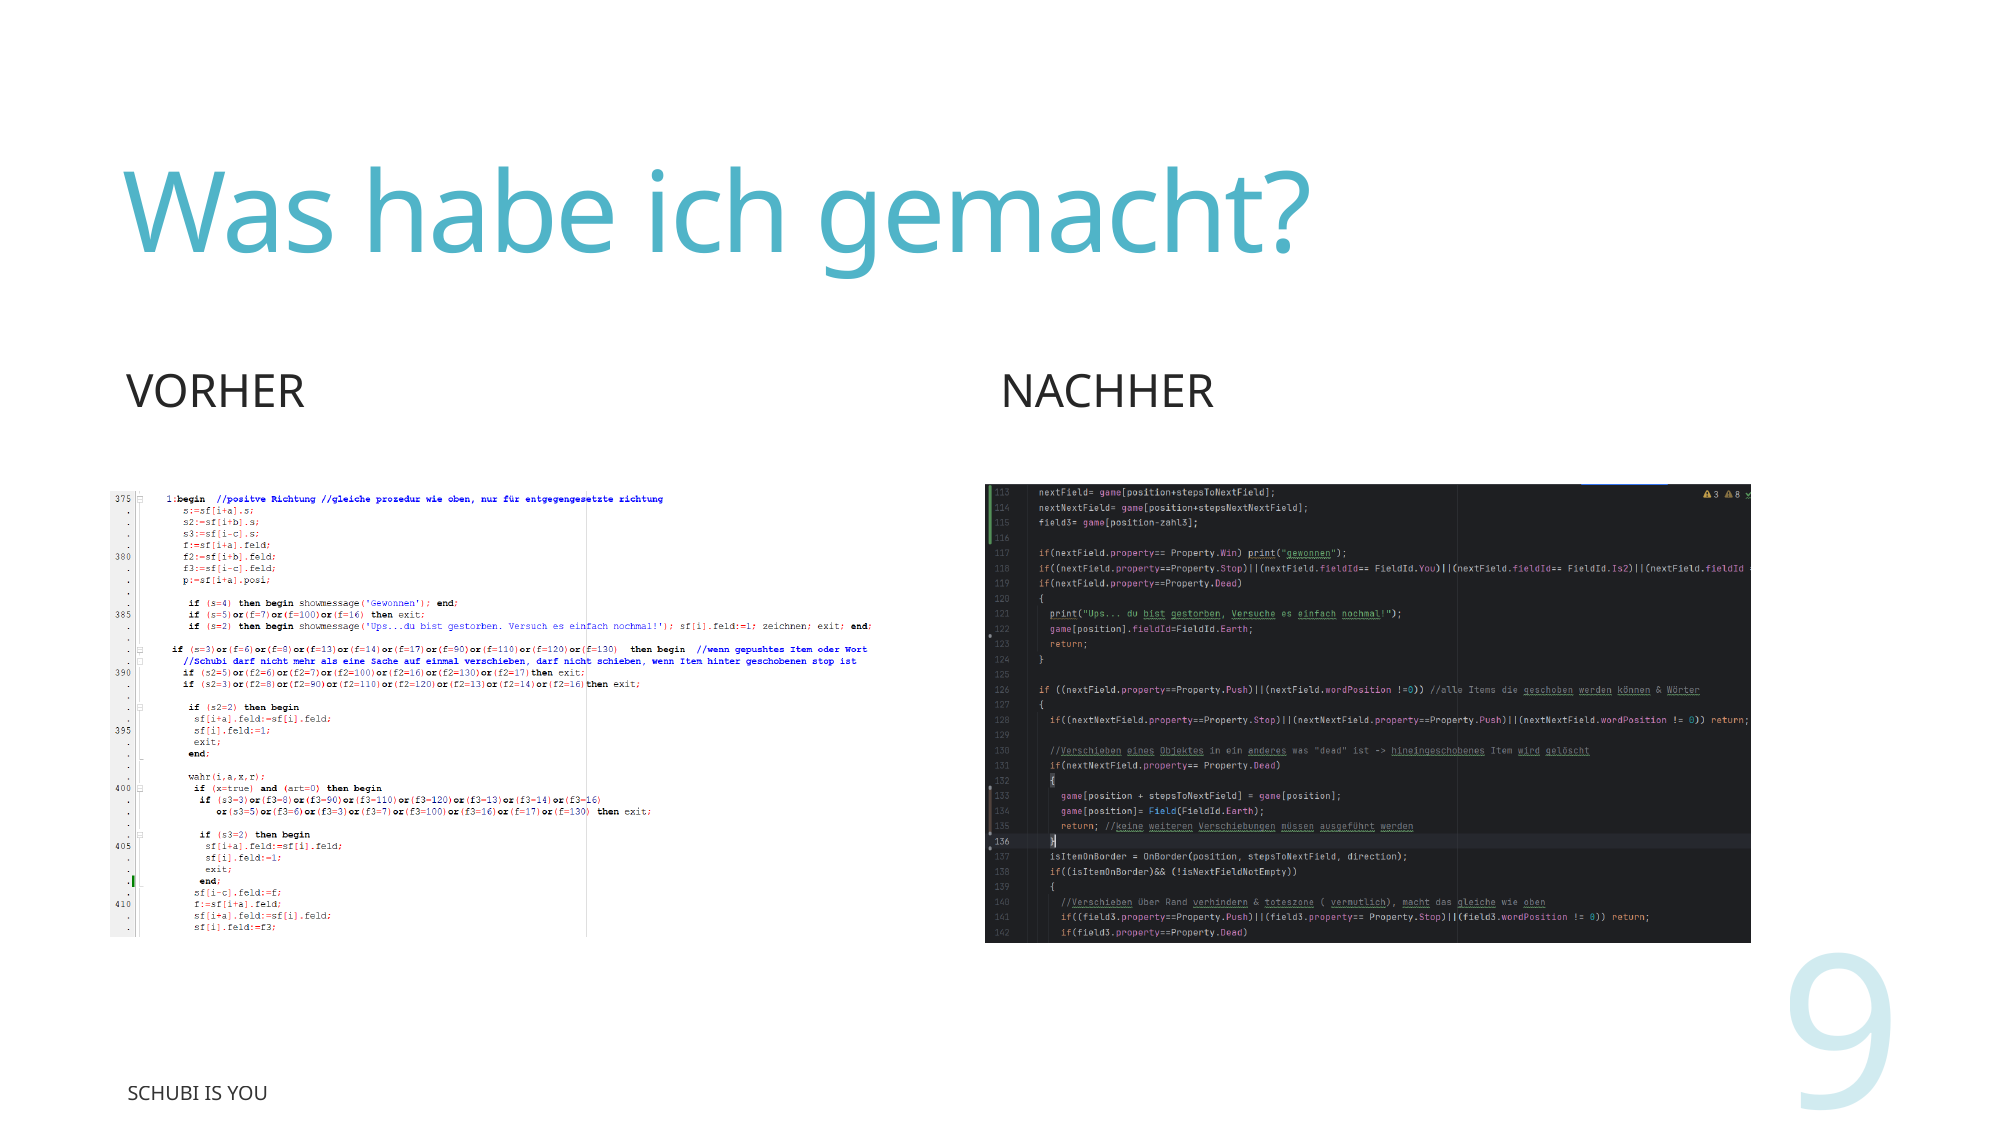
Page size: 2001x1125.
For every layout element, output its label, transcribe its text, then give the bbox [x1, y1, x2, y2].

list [110, 491, 877, 937]
title Was habe ich gemacht? [107, 81, 1875, 354]
list Vorher [111, 334, 876, 454]
list nachher [985, 334, 1751, 453]
slide_number 9 [1437, 963, 1918, 1125]
footer Schubi Is You [112, 1075, 938, 1113]
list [985, 484, 1751, 944]
